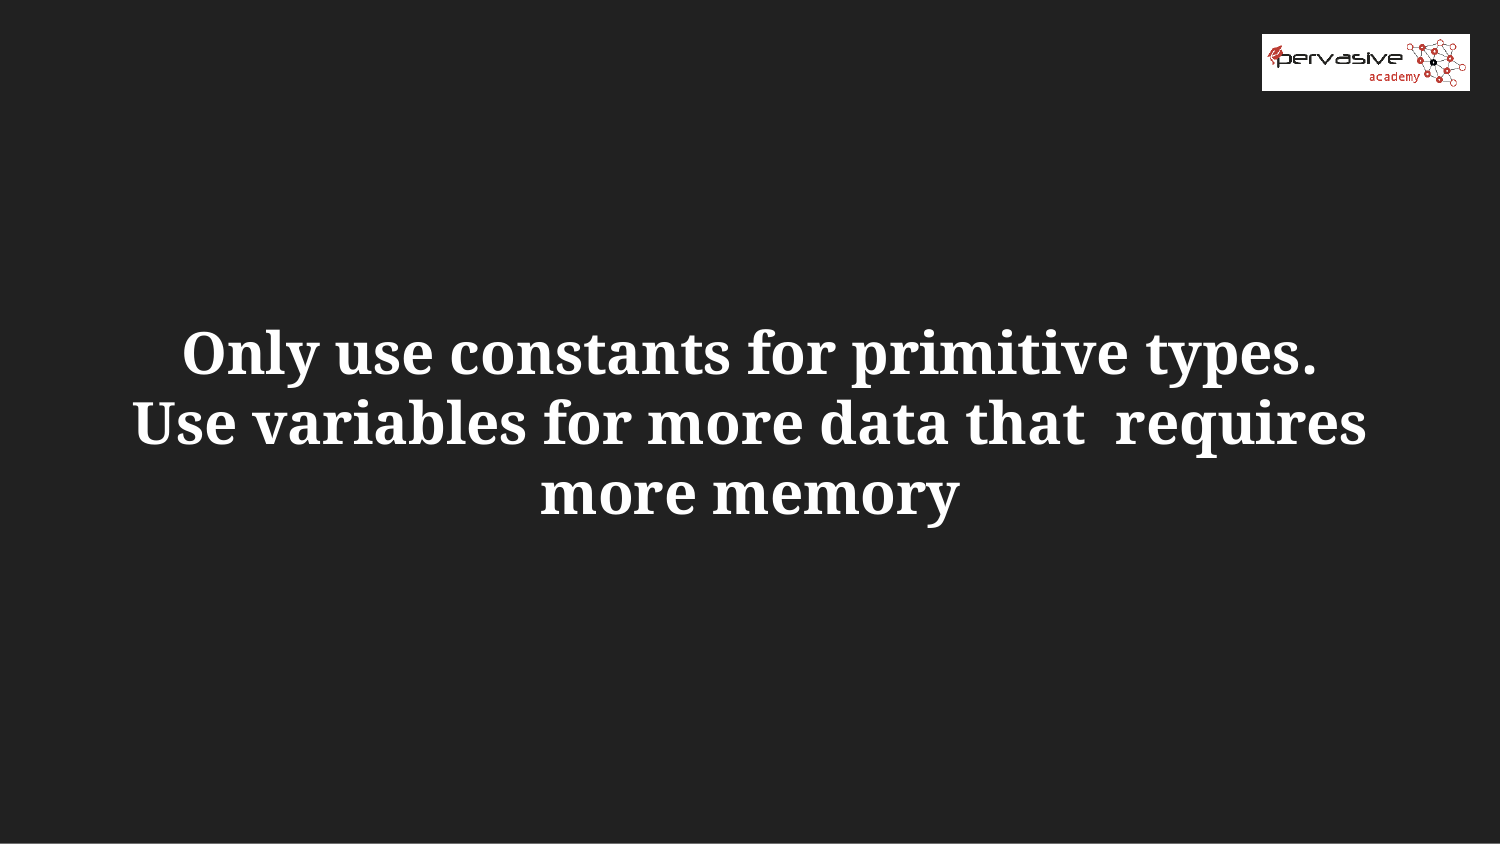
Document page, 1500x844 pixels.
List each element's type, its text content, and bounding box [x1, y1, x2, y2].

picture [1262, 34, 1470, 91]
text_box Only use constants for primitive types. Use variables for more data that requires more memory [103, 314, 1397, 527]
